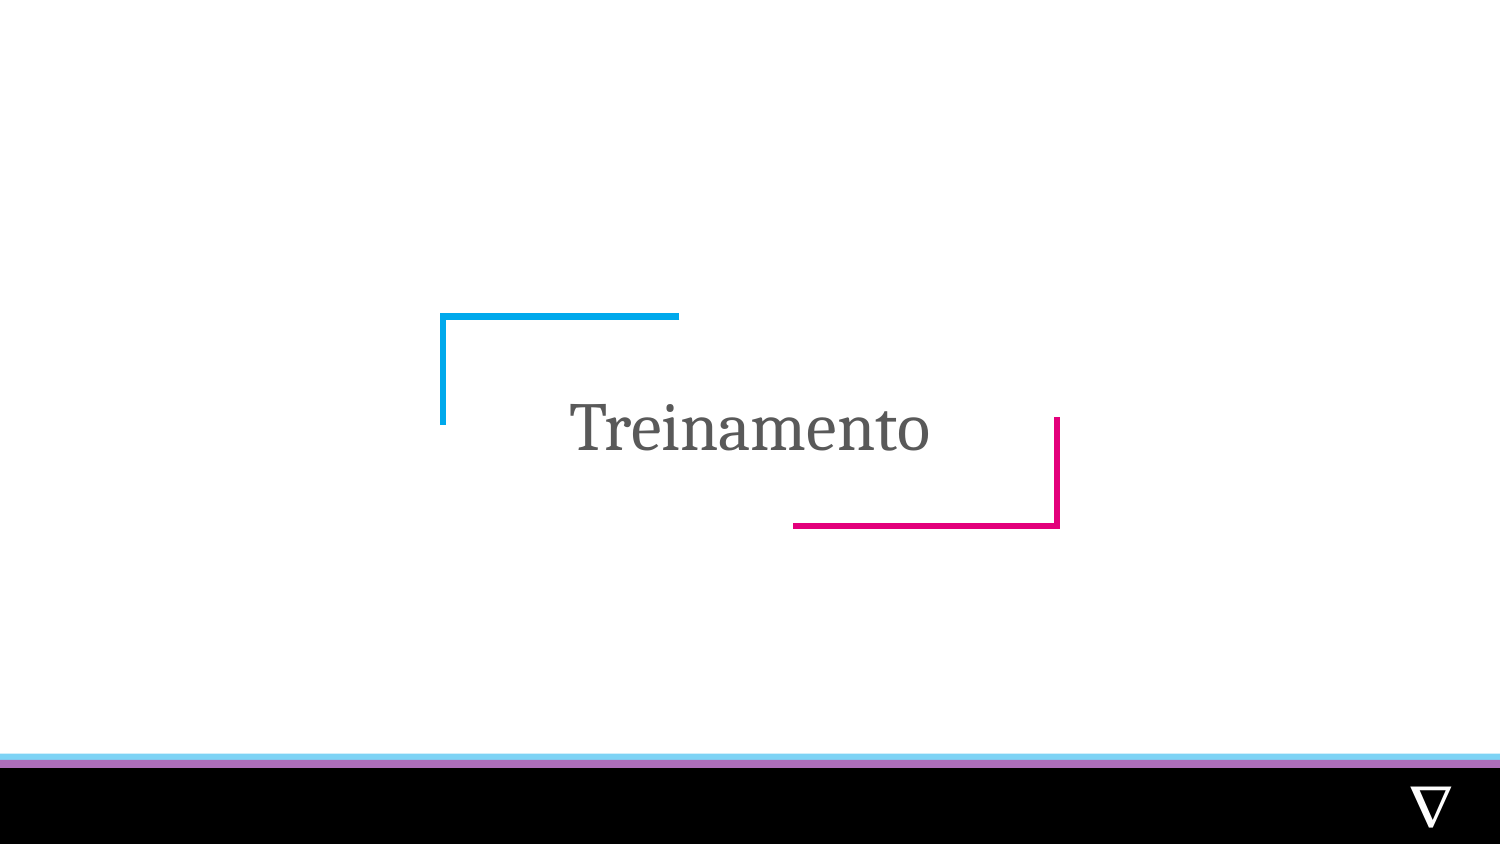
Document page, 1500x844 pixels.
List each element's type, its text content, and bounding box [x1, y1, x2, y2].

picture [1405, 781, 1455, 831]
text_box Treinamento [447, 367, 1053, 477]
